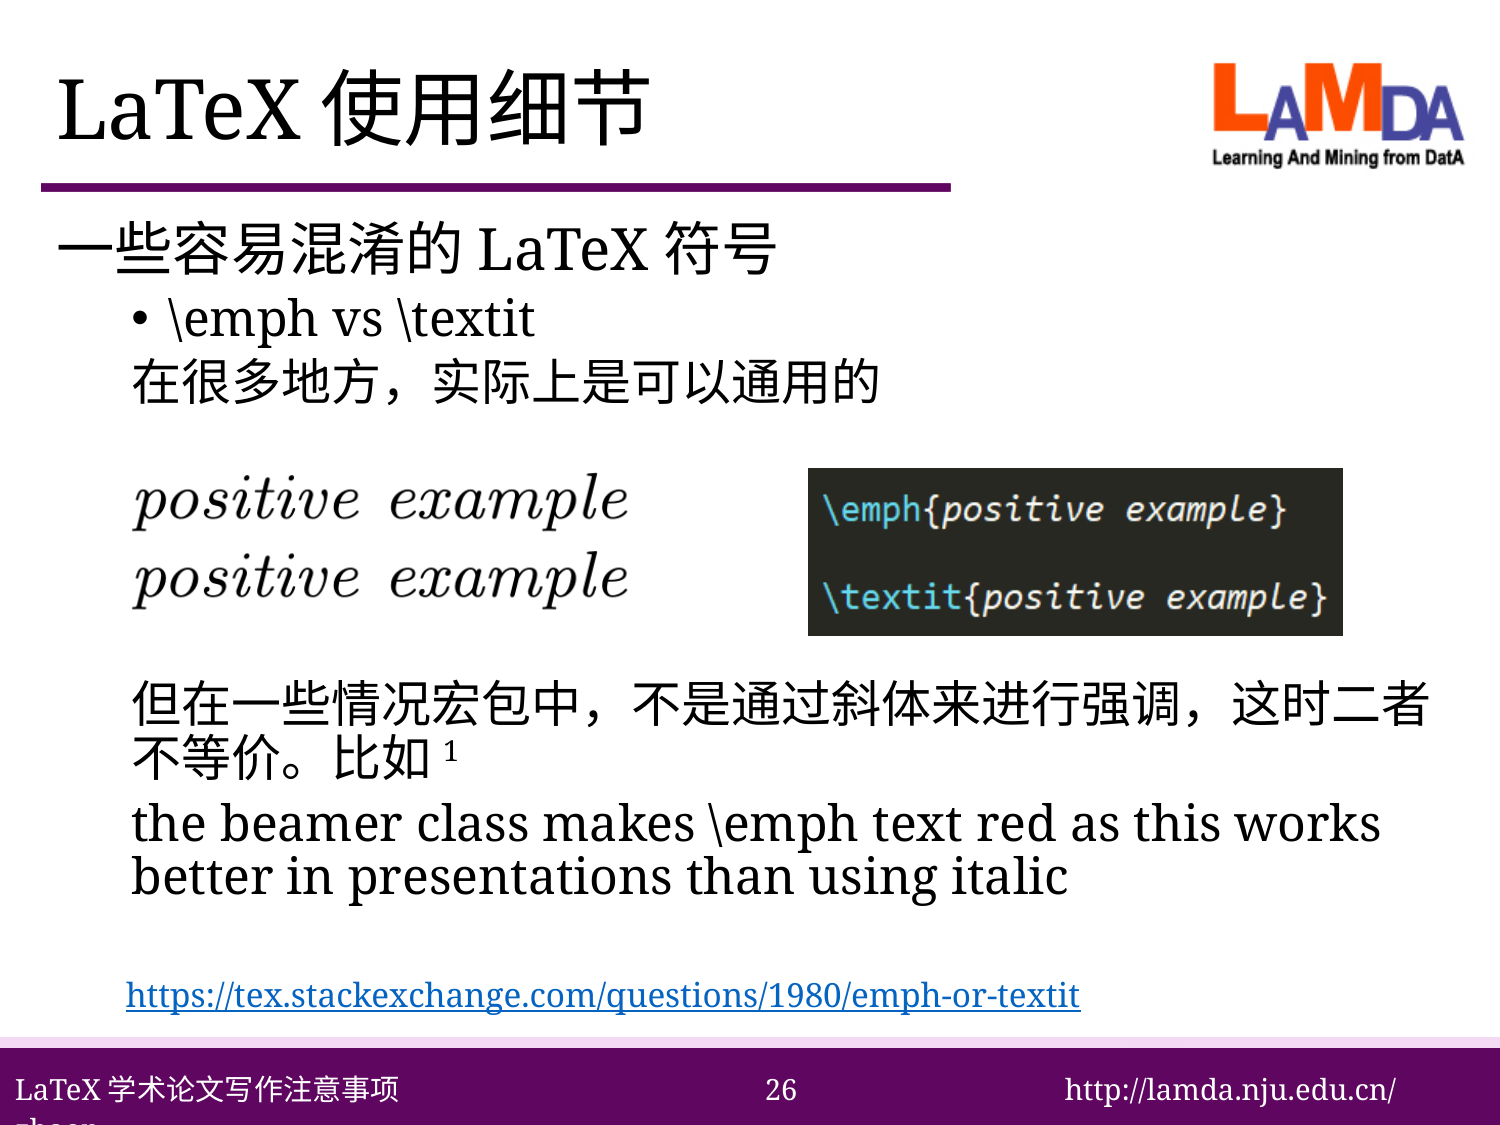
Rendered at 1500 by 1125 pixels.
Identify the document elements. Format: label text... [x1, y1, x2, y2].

text_box https://tex.stackexchange.com/questions/1980/emph-or-textit [111, 966, 1384, 1027]
picture [119, 468, 645, 622]
list 一些容易混淆的LaTeX符号 \emph vs \textit 在很多地方，实际上是可以通用的 但在一些情况宏包中，不是通过斜体来进行强调，这时二者不等价。比如1 the beamer class makes \emph text red as this works better in presentations than using italic [41, 212, 1475, 924]
title LaTeX使用细节 [40, 52, 1146, 173]
picture [807, 468, 1343, 636]
picture [1200, 54, 1481, 188]
picture [0, 1048, 1500, 1125]
